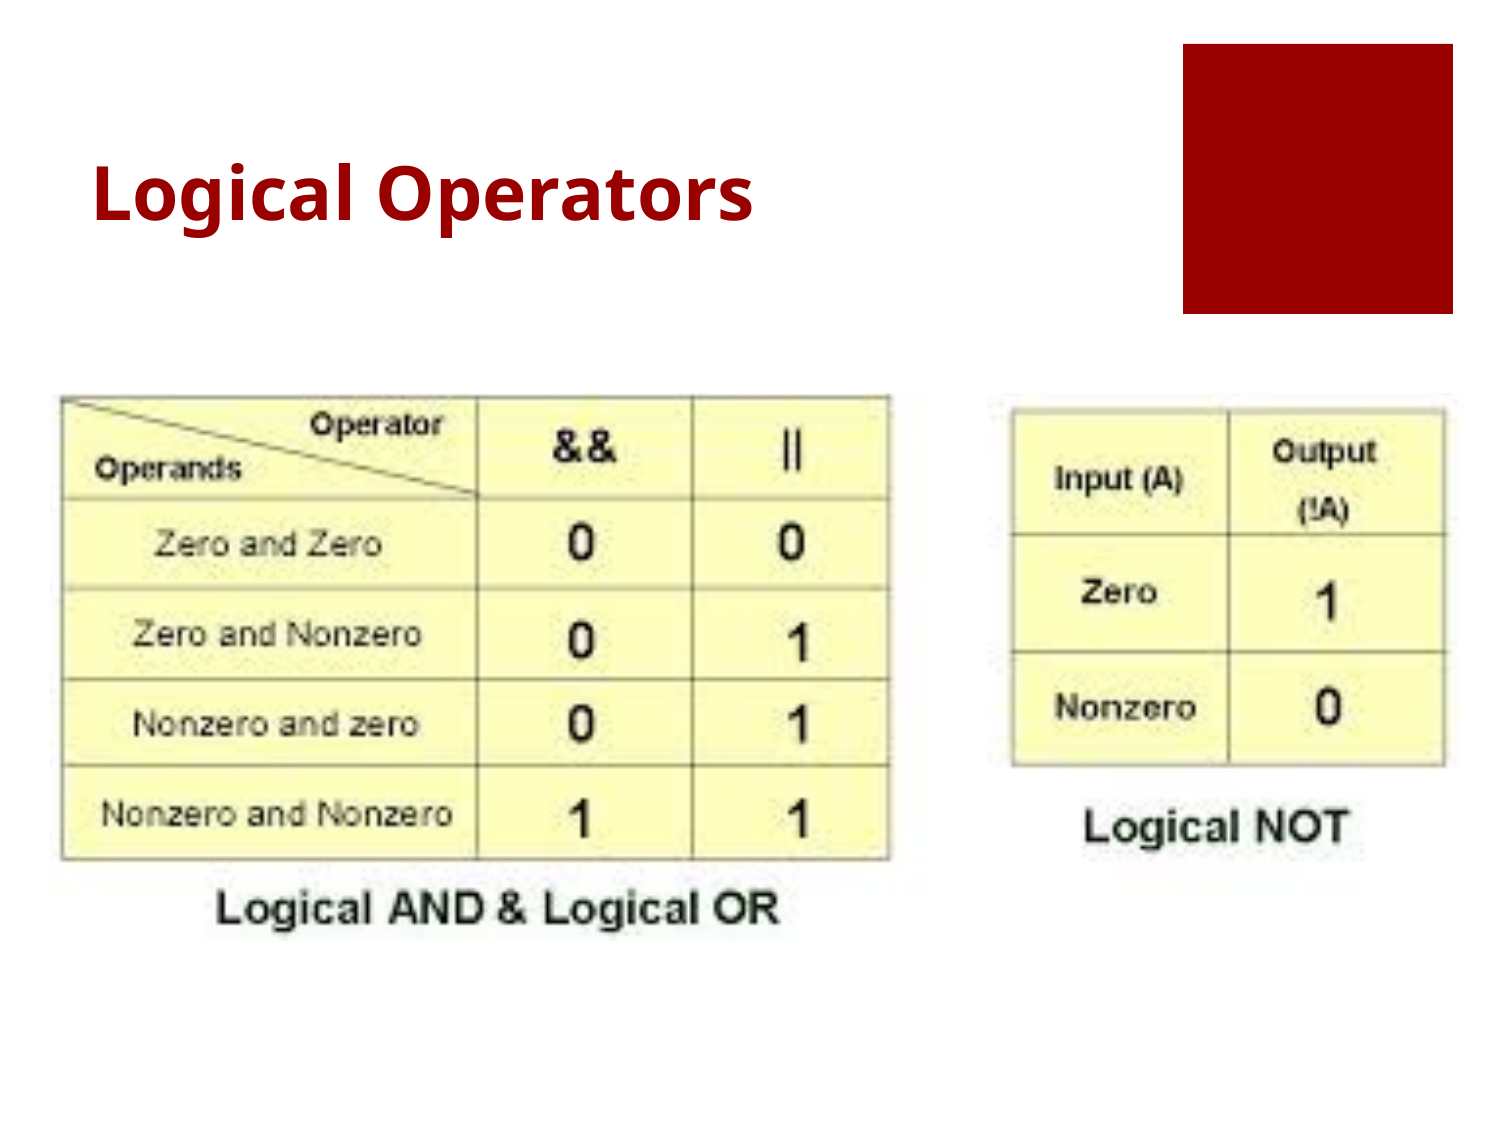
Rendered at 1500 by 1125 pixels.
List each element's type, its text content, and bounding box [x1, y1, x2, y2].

picture [49, 392, 1463, 942]
title Logical Operators [75, 55, 1143, 243]
